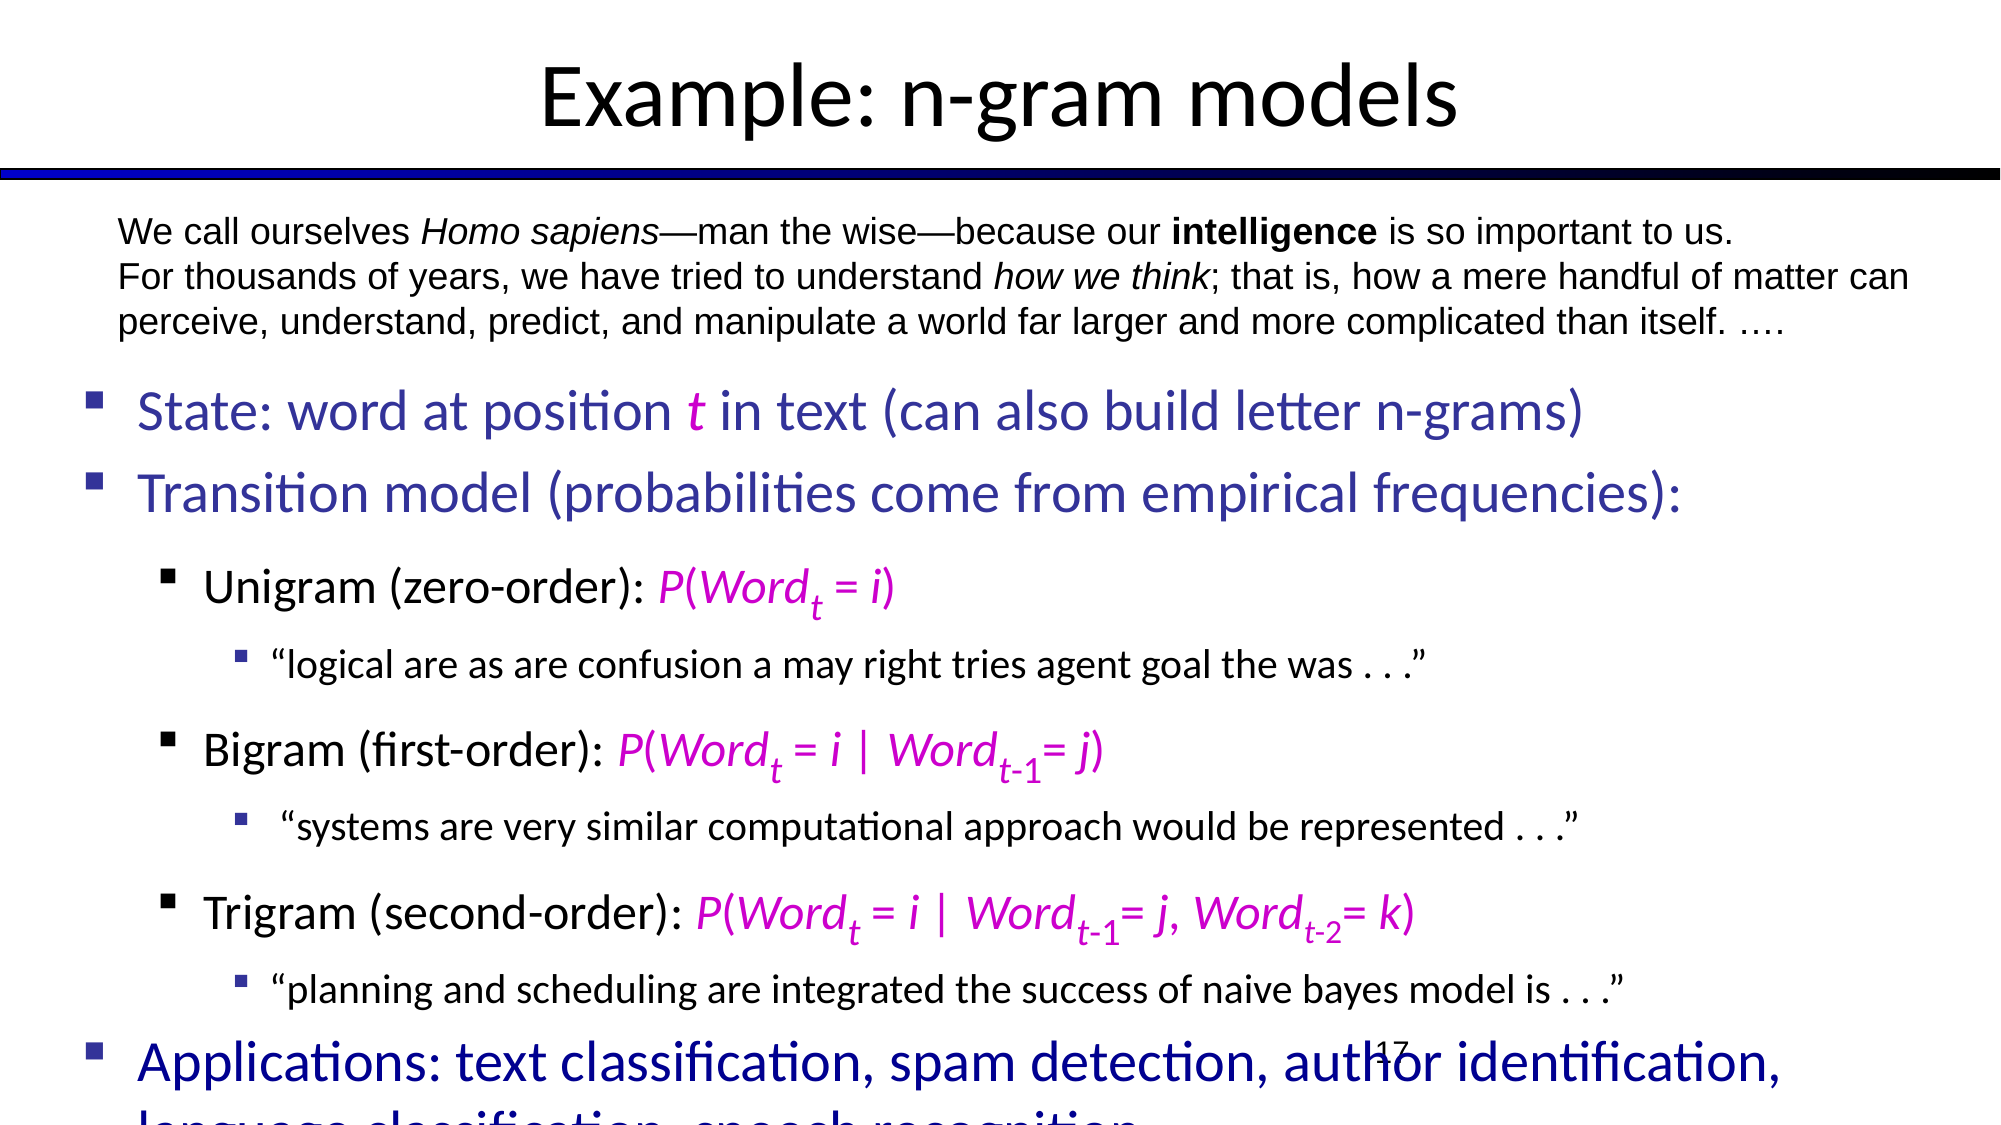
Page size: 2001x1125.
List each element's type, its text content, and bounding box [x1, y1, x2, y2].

text_box We call ourselves Homo sapiens—man the wise—because our intelligence is so important to us. For thousands of years, we have tried to understand how we think; that is, how a mere handful of matter can perceive, understand, predict, and manipulate a world far larger and more complicated than itself. …. [102, 199, 1936, 395]
list State: word at position t in text (can also build letter n-grams) Transition model (probabilities come from empirical frequencies): Unigram (zero-order): P(Wordt = i) “logical are as are confusion a may right tries agent goal the was . . .” Bigram (first-order): P(Wordt = i | Wordt-1= j) “systems are very similar computational approach would be represented . . .” Trigram (second-order): P(Wordt = i | Wordt-1= j, Wordt-2= k) “planning and scheduling are integrated the success of naive bayes model is . . .” Applications: text classification, spam detection, author identification, language classification, speech recognition [66, 364, 1934, 1061]
title Example: n-gram models [0, 0, 2000, 184]
slide_number 17 [1074, 1024, 1426, 1103]
